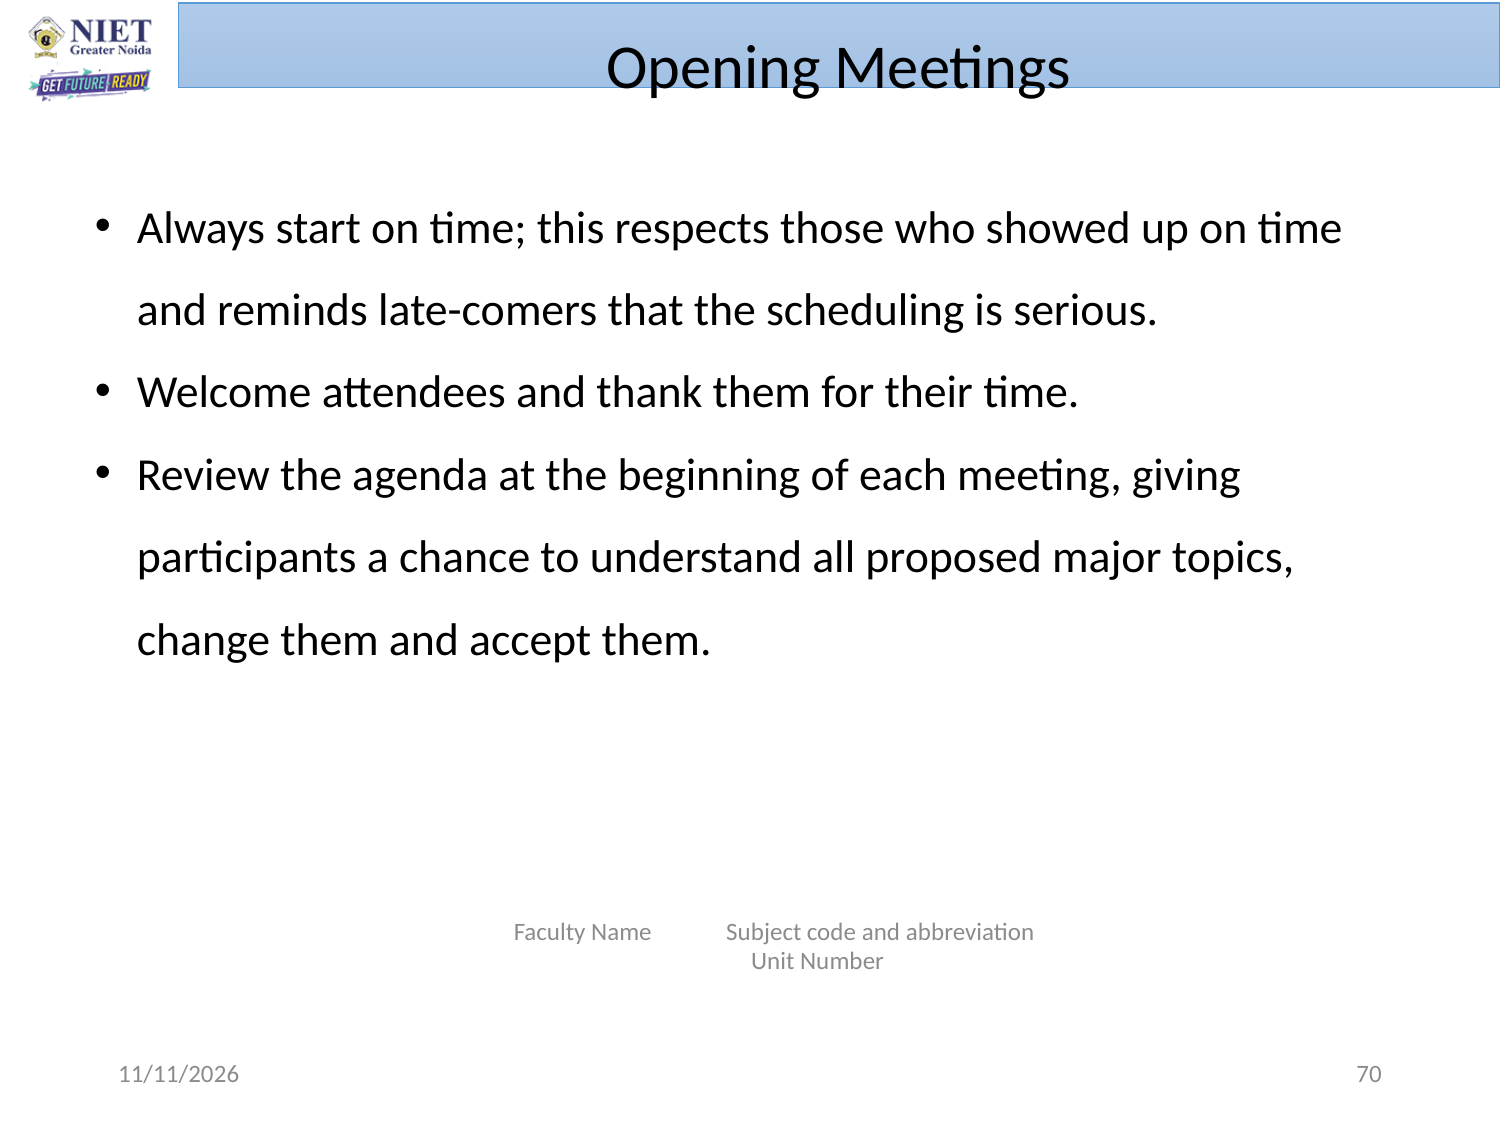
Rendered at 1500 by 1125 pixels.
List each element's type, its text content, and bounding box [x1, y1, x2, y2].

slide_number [103, 1042, 441, 1103]
slide_number 70 [1059, 1042, 1397, 1103]
picture [0, 8, 179, 109]
text_box Always start on time; this respects those who showed up on time and reminds late-comers that the scheduling is serious. Welcome attendees and thank them for their time. Review the agenda at the beginning of each meeting, giving participants a chance to understand all proposed major topics, change them and accept them. [79, 162, 1420, 672]
footer Faculty Name Subject code and abbreviation Unit Number [496, 922, 1116, 968]
text_box Opening Meetings [178, 2, 1500, 88]
